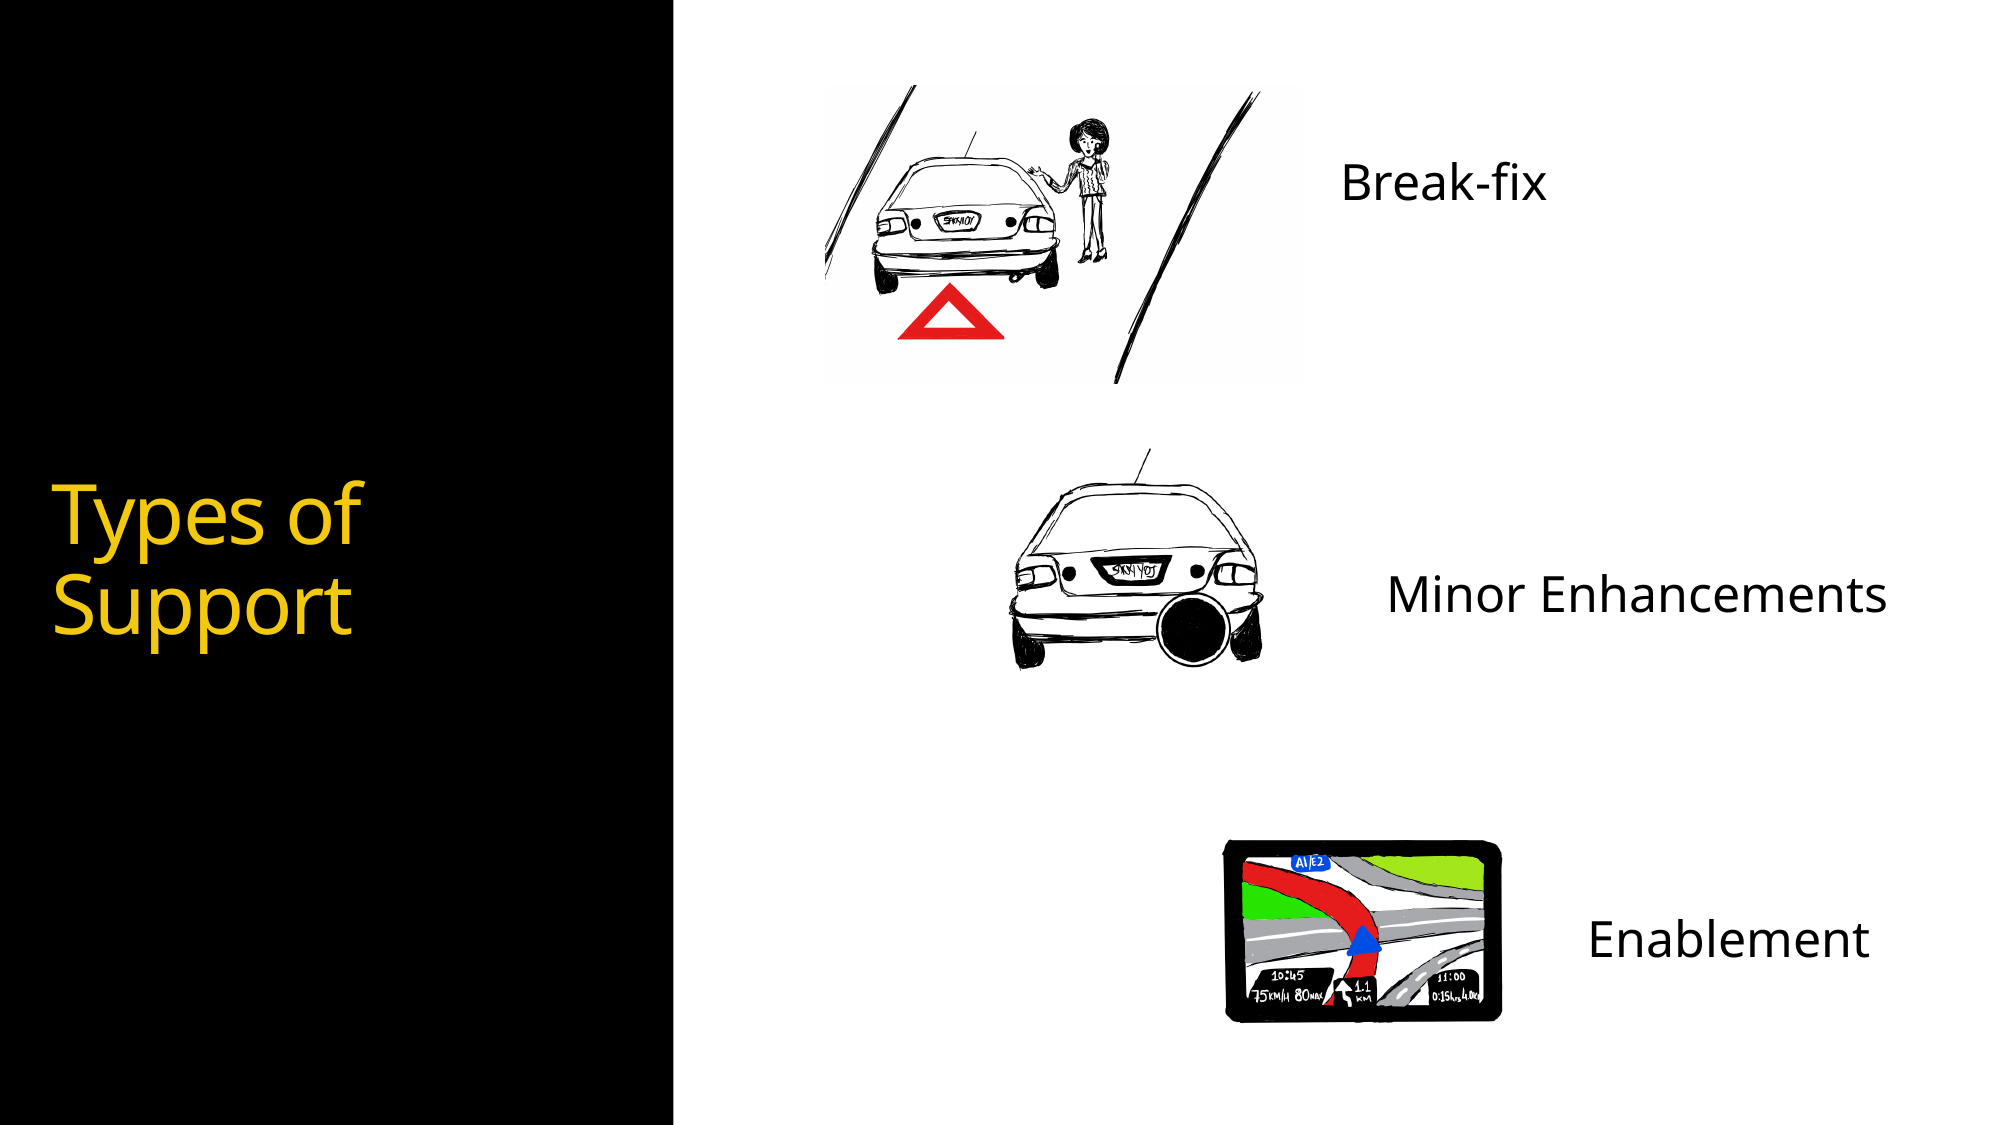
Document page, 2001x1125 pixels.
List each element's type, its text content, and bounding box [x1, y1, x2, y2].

text_box Enablement [1572, 900, 1886, 976]
picture [825, 84, 1303, 384]
text_box Break-fix [1310, 133, 1720, 236]
picture [990, 442, 1282, 685]
title Types of Support [27, 369, 642, 756]
text_box Minor Enhancements [1358, 555, 1904, 631]
picture [1209, 829, 1510, 1034]
